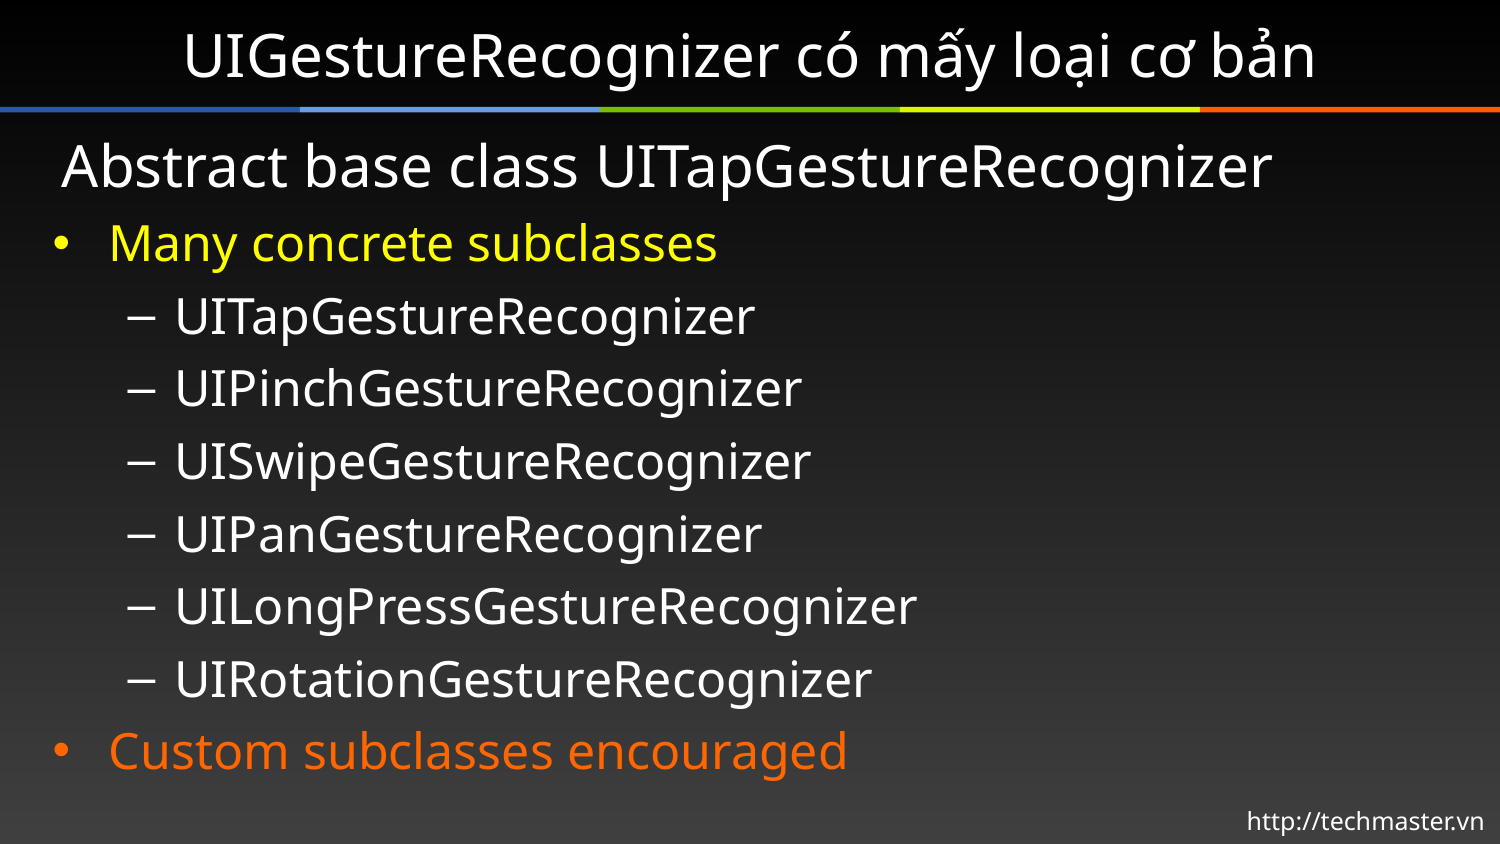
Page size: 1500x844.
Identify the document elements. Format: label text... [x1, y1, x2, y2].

list Abstract base class UITapGestureRecognizer Many concrete subclasses UITapGestureRecognizer UIPinchGestureRecognizer UISwipeGestureRecognizer UIPanGestureRecognizer UILongPressGestureRecognizer UIRotationGestureRecognizer Custom subclasses encouraged [37, 121, 1463, 822]
title UIGestureRecognizer có mấy loại cơ bản [37, 9, 1463, 98]
